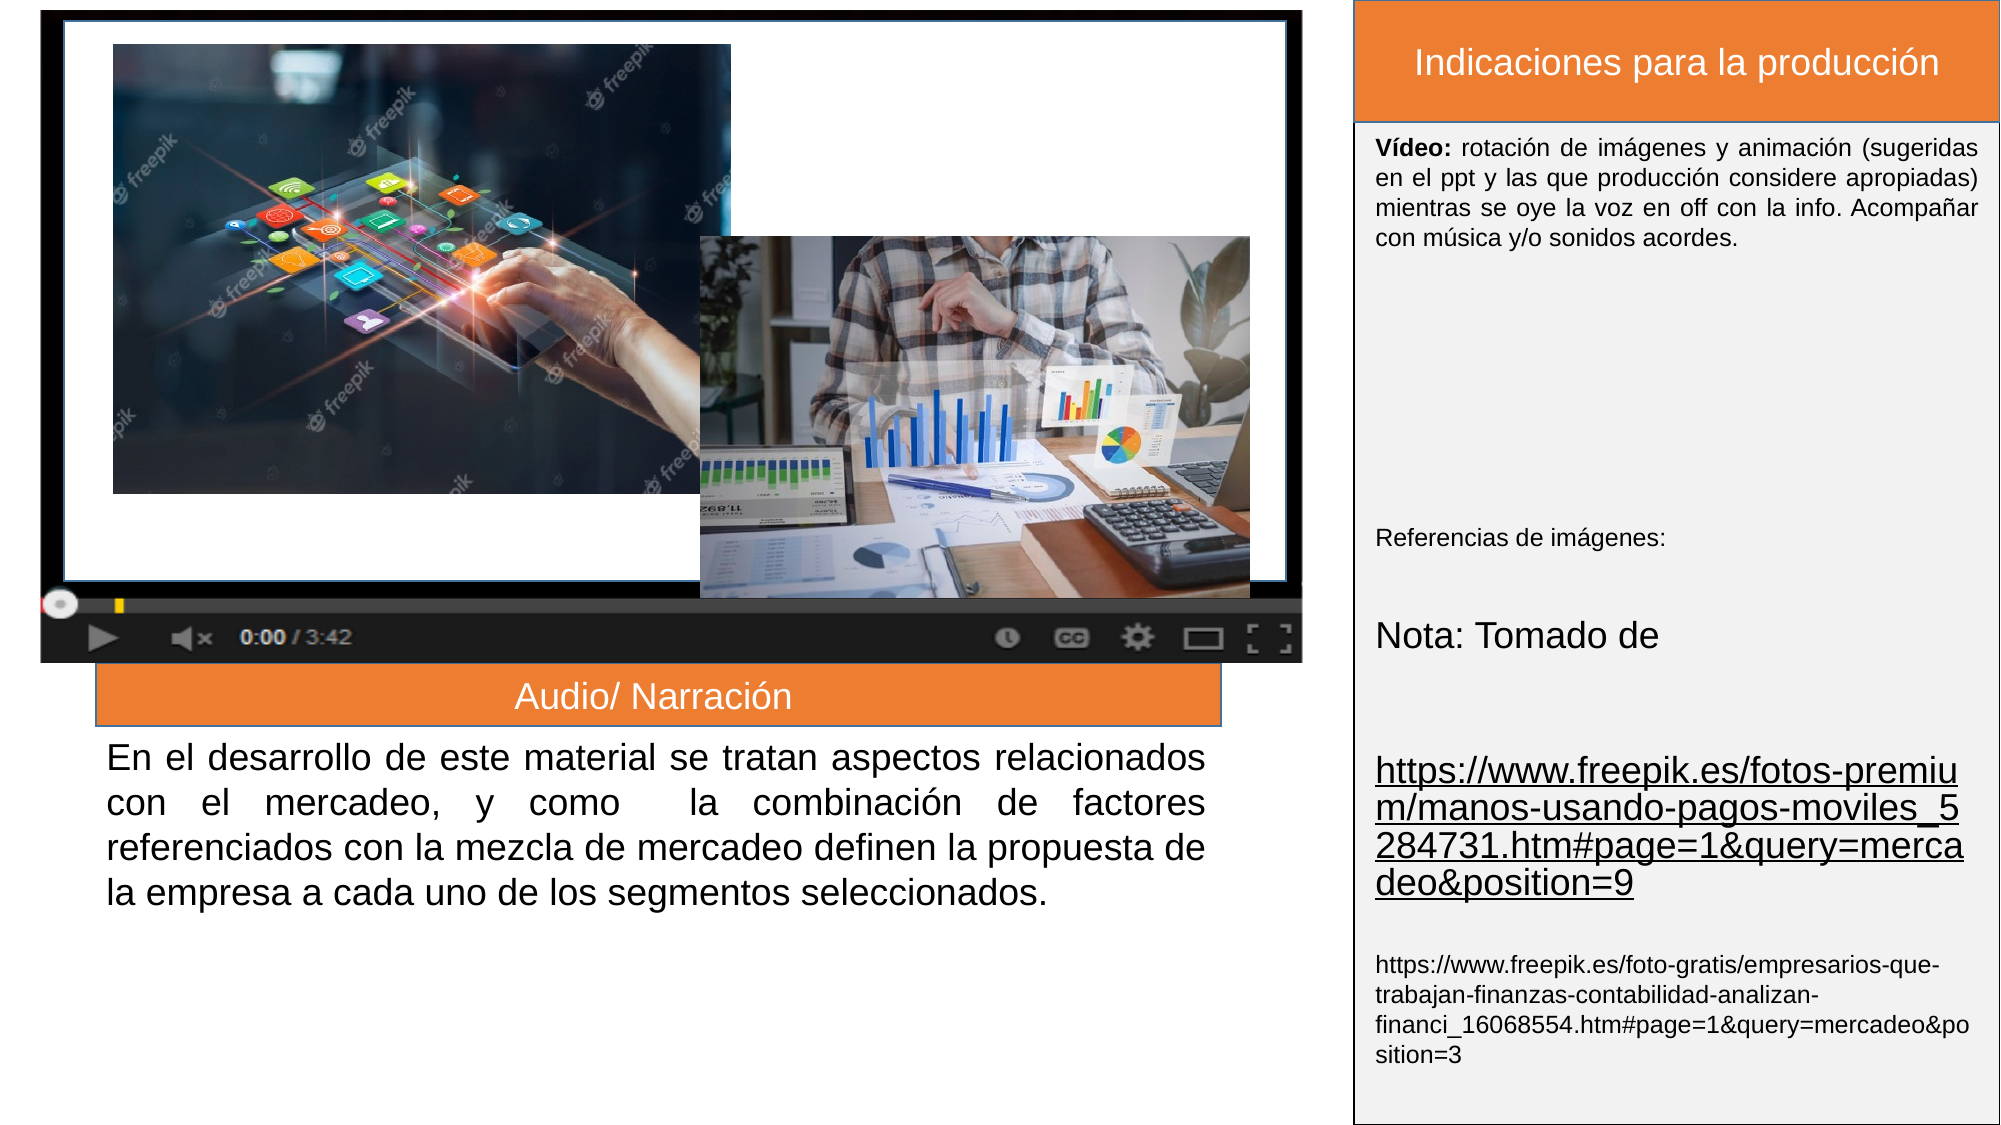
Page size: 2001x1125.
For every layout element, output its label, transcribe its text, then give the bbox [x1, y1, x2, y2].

text_box [1353, 242, 2000, 1125]
picture [113, 44, 1250, 598]
text_box Indicaciones para la producción [1353, 0, 2000, 122]
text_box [39, 10, 1305, 663]
text_box Vídeo: rotación de imágenes y animación (sugeridas en el ppt y las que producción considere apropiadas) mientras se oye la voz en off con la info. Acompañar con música y/o sonidos acordes. Referencias de imágenes: Nota: Tomado de https://www.freepik.es/fotos-premium/manos-usando-pagos-moviles_5284731.htm#page=1&query=mercadeo&position=9 https://www.freepik.es/foto-gratis/empresarios-que-trabajan-finanzas-contabilidad-analizan-financi_16068554.htm#page=1&query=mercadeo&position=3 [1360, 124, 1995, 334]
text_box Audio/ Narración [96, 672, 1222, 725]
text_box En el desarrollo de este material se tratan aspectos relacionados con el mercadeo, y como la combinación de factores referenciados con la mezcla de mercadeo definen la propuesta de la empresa a cada uno de los segmentos seleccionados. [91, 725, 1222, 921]
text_box [1353, 122, 2000, 242]
